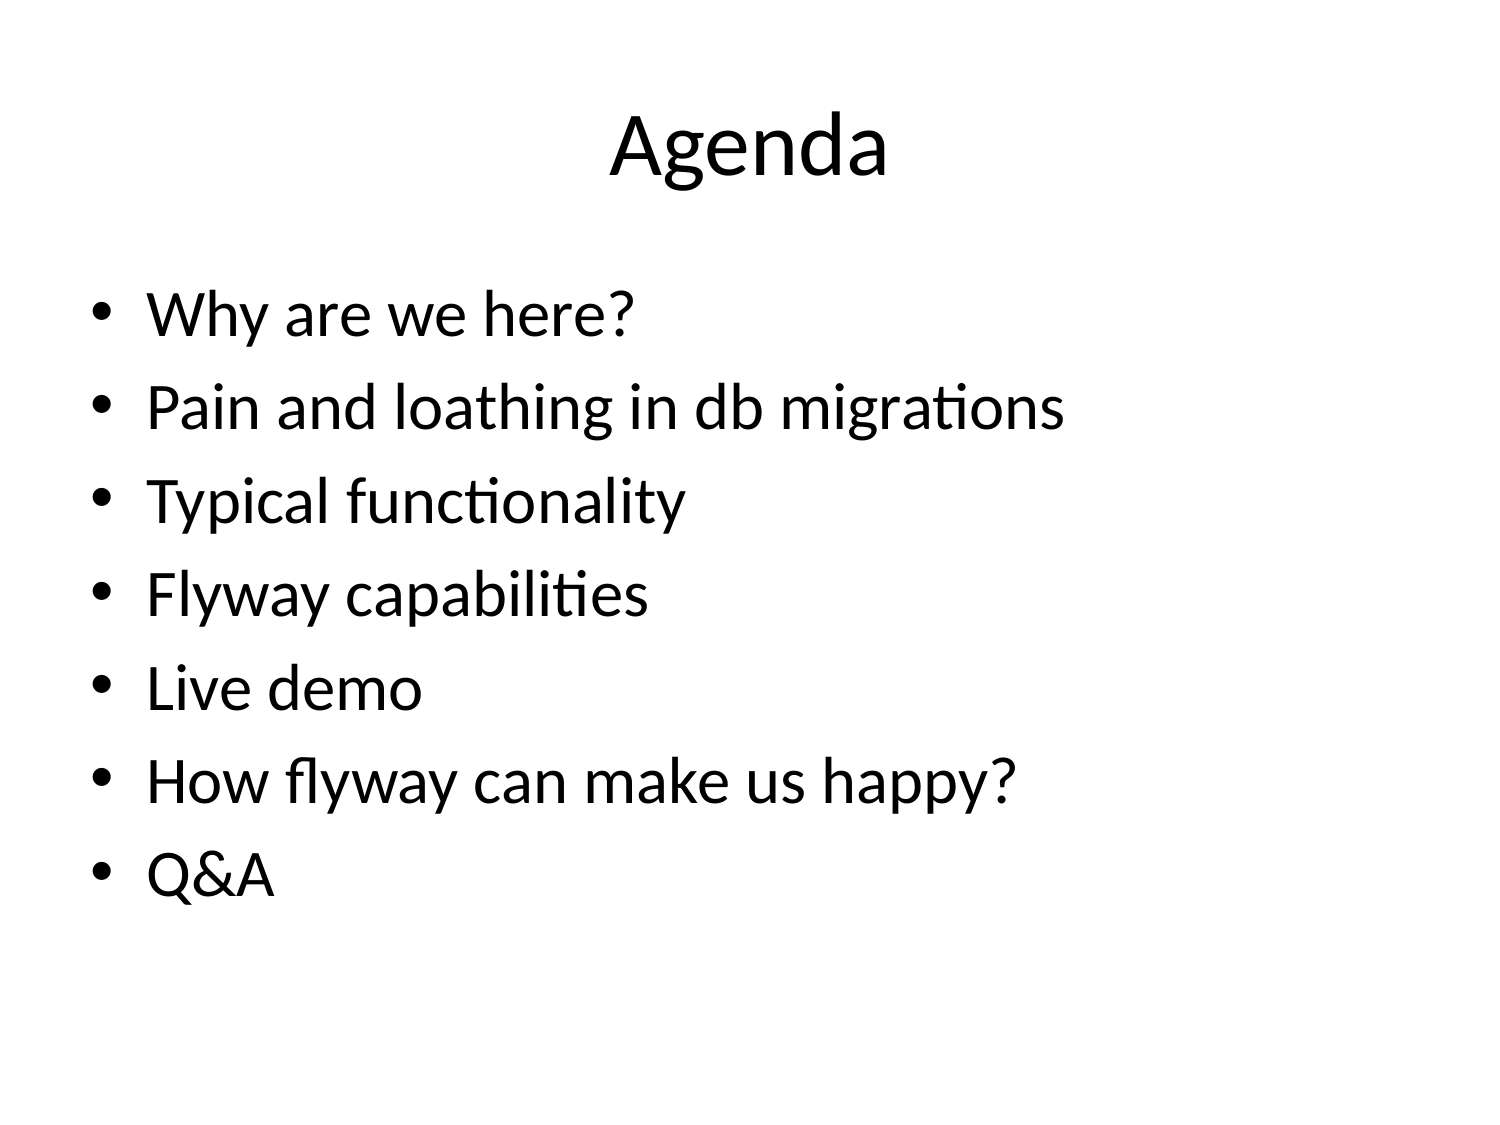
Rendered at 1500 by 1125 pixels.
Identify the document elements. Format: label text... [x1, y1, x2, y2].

list Why are we here? Pain and loathing in db migrations Typical functionality Flyway capabilities Live demo How flyway can make us happy? Q&A [75, 262, 1425, 1005]
title Agenda [75, 45, 1425, 233]
